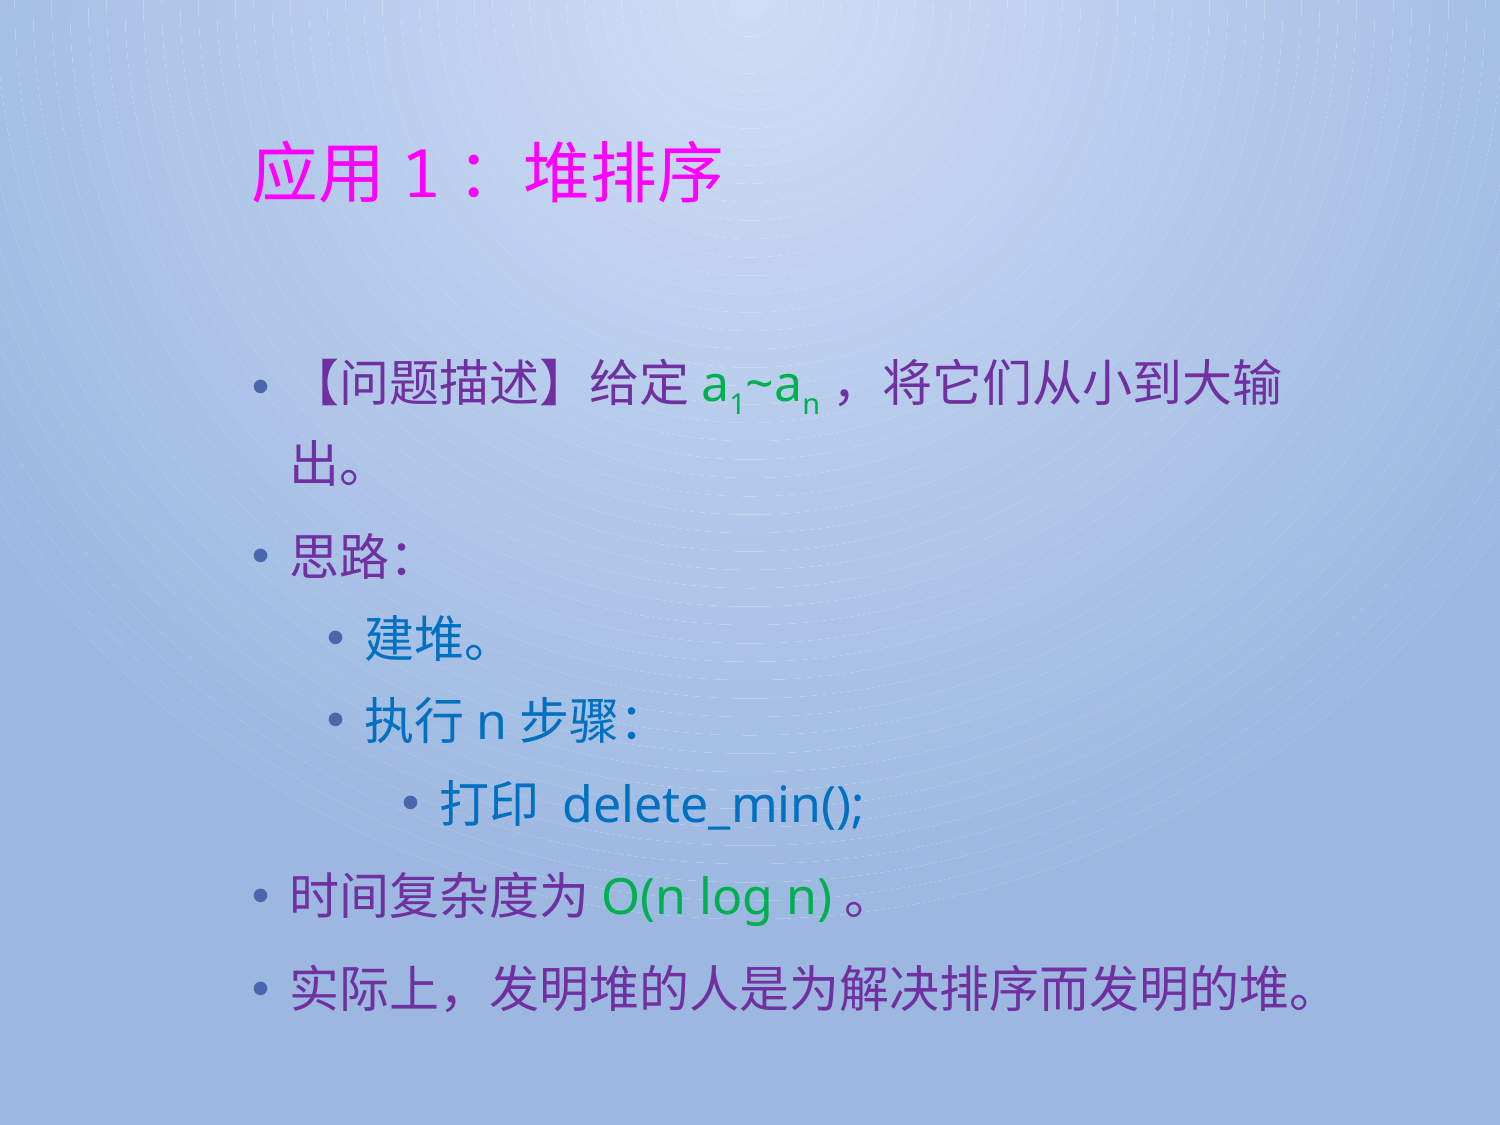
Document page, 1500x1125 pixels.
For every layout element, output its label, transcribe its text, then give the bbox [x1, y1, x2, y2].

title 应用1：堆排序 [236, 131, 1315, 305]
list 【问题描述】给定a1~an，将它们从小到大输出。 思路： 建堆。 执行n步骤： 打印 delete_min(); 时间复杂度为O(n log n)。 实际上，发明堆的人是为解决排序而发明的堆。 [236, 330, 1315, 897]
